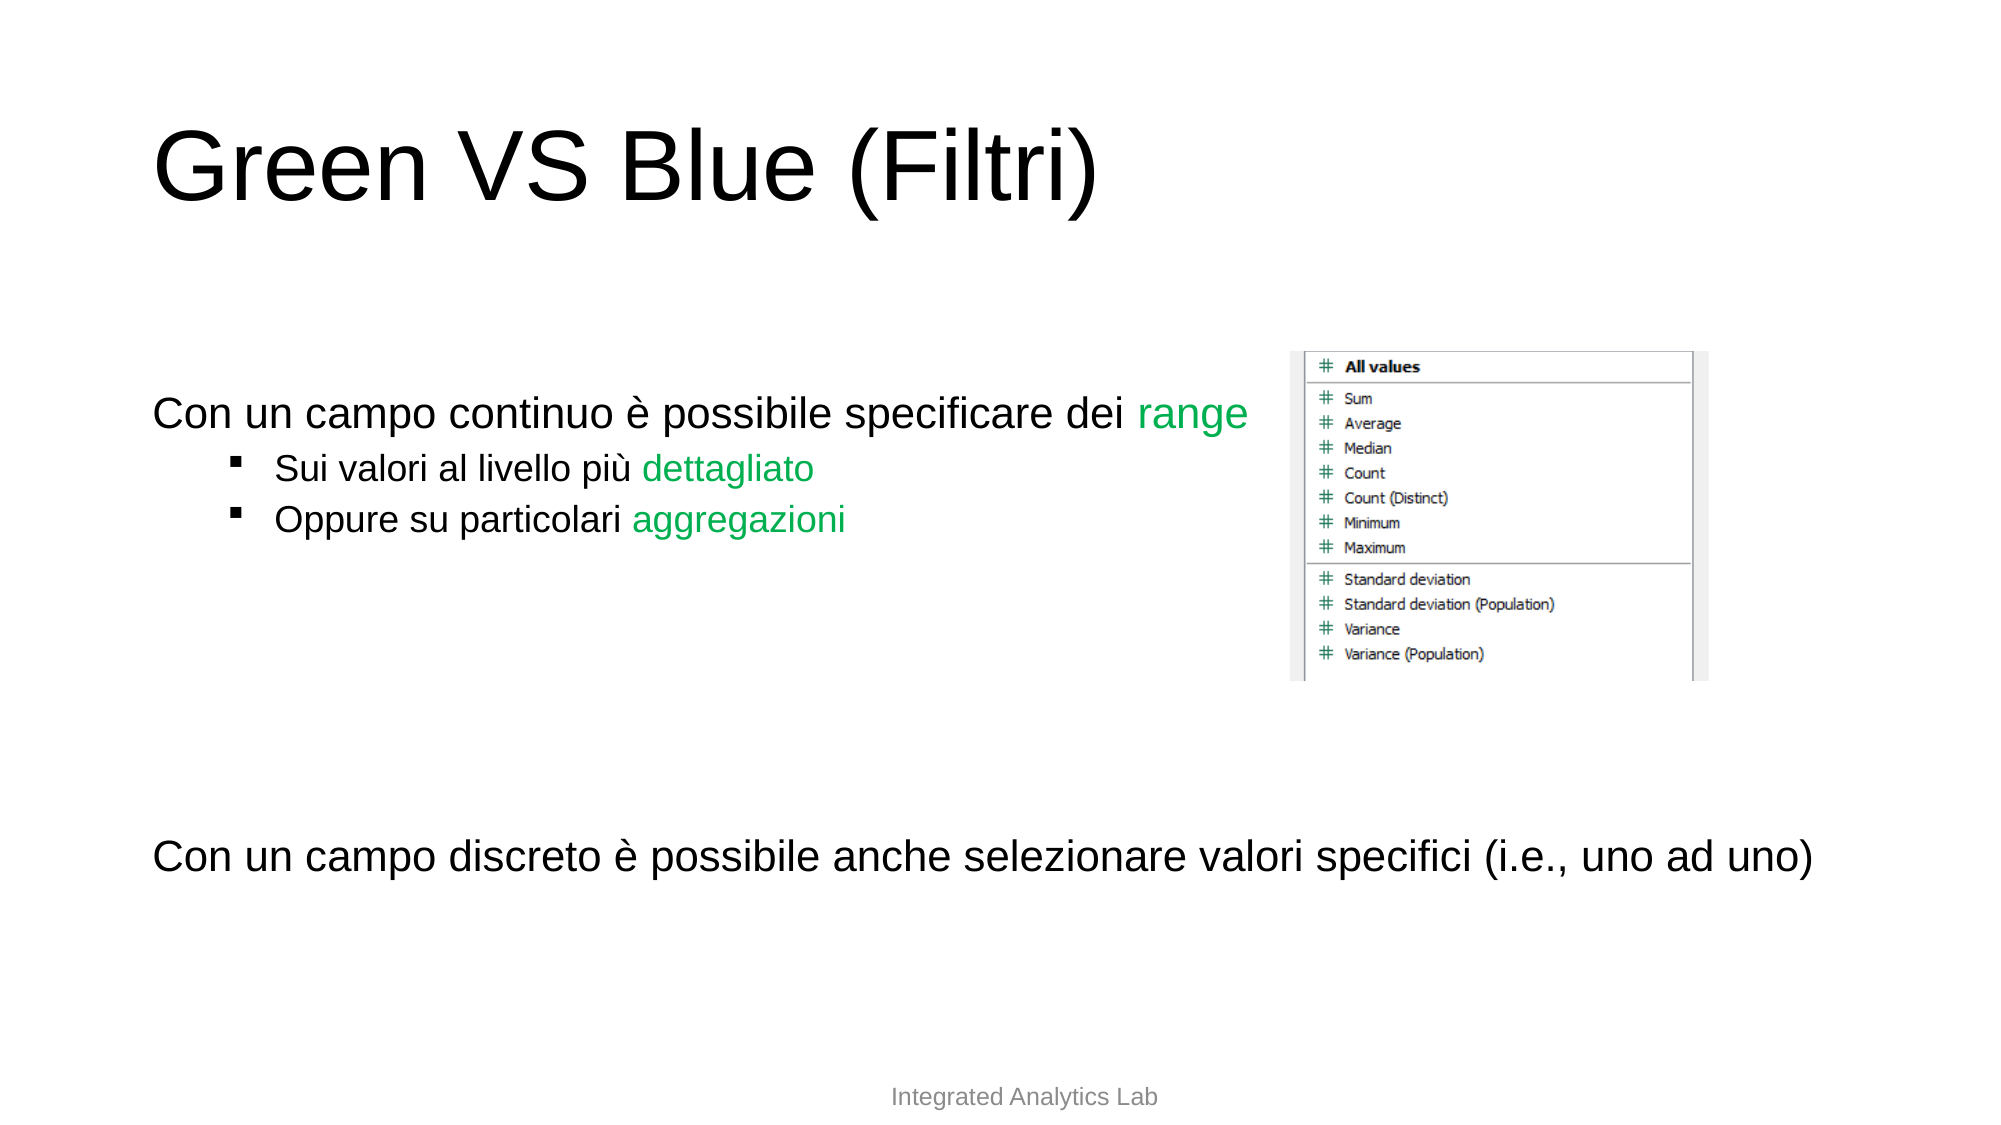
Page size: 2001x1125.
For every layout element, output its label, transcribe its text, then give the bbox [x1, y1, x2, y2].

list Con un campo continuo è possibile specificare dei range Sui valori al livello più dettagliato Oppure su particolari aggregazioni Con un campo discreto è possibile anche selezionare valori specifici (i.e., uno ad uno) [137, 278, 1863, 993]
picture [1289, 351, 1709, 681]
text_box [353, 386, 1722, 981]
title Green VS Blue (Filtri) [137, 59, 1863, 278]
